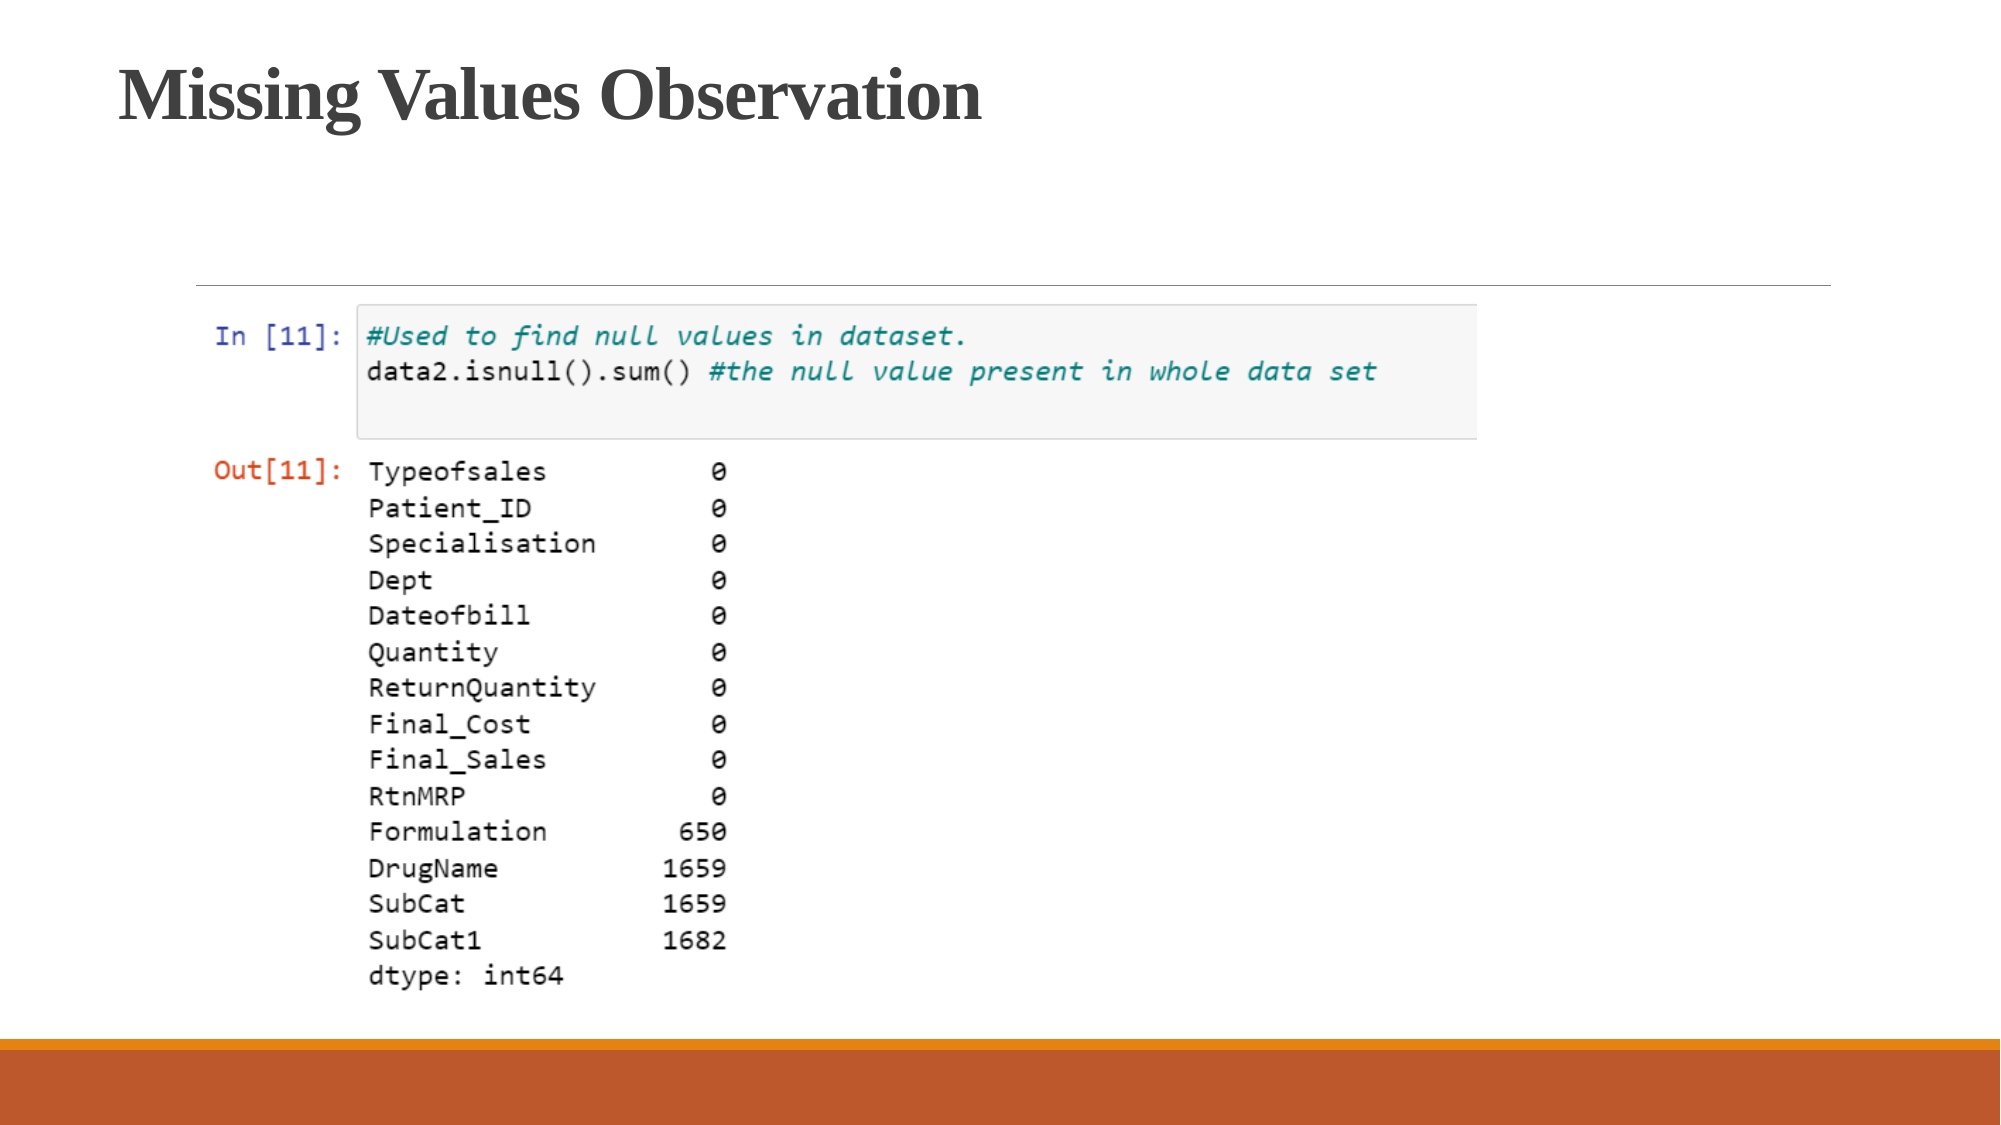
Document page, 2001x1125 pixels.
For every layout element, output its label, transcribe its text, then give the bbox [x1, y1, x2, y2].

picture [182, 292, 1477, 1024]
title Missing Values Observation [103, 47, 1504, 143]
